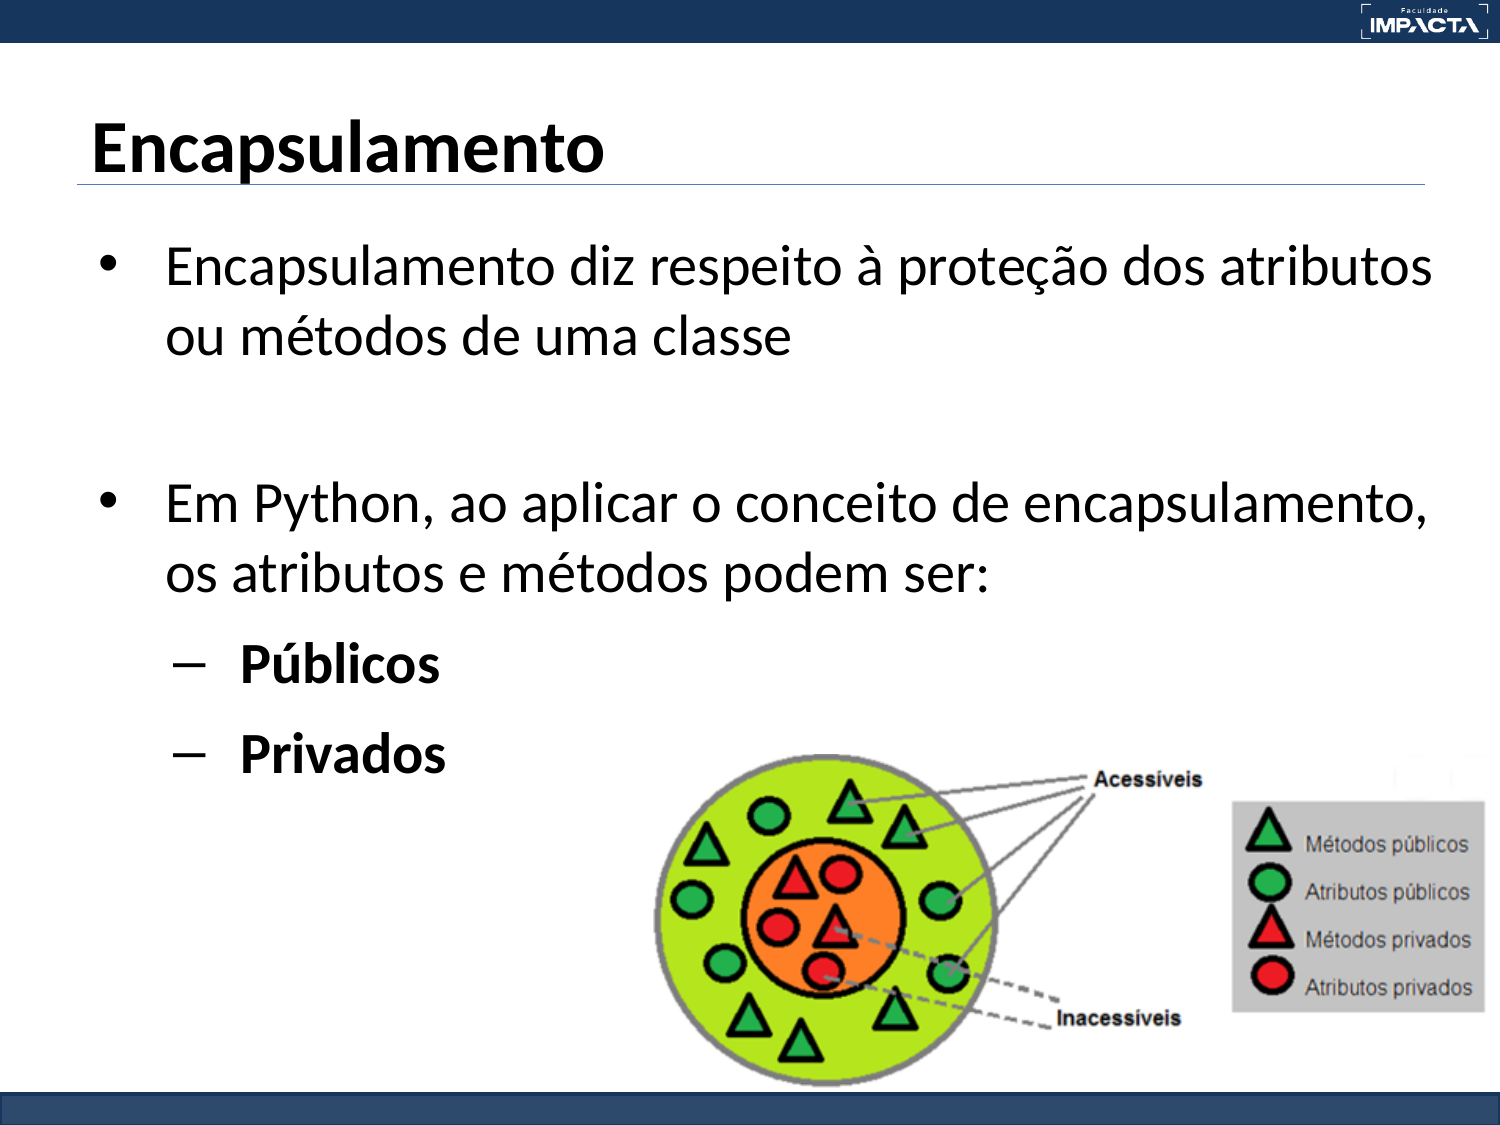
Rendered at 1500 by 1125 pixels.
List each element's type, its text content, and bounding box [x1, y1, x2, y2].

title Encapsulamento [76, 89, 1426, 197]
list Encapsulamento diz respeito à proteção dos atributos ou métodos de uma classe Em Python, ao aplicar o conceito de encapsulamento, os atributos e métodos podem ser: Públicos Privados [75, 219, 1485, 1022]
picture [1354, 0, 1495, 43]
picture [649, 754, 1500, 1092]
